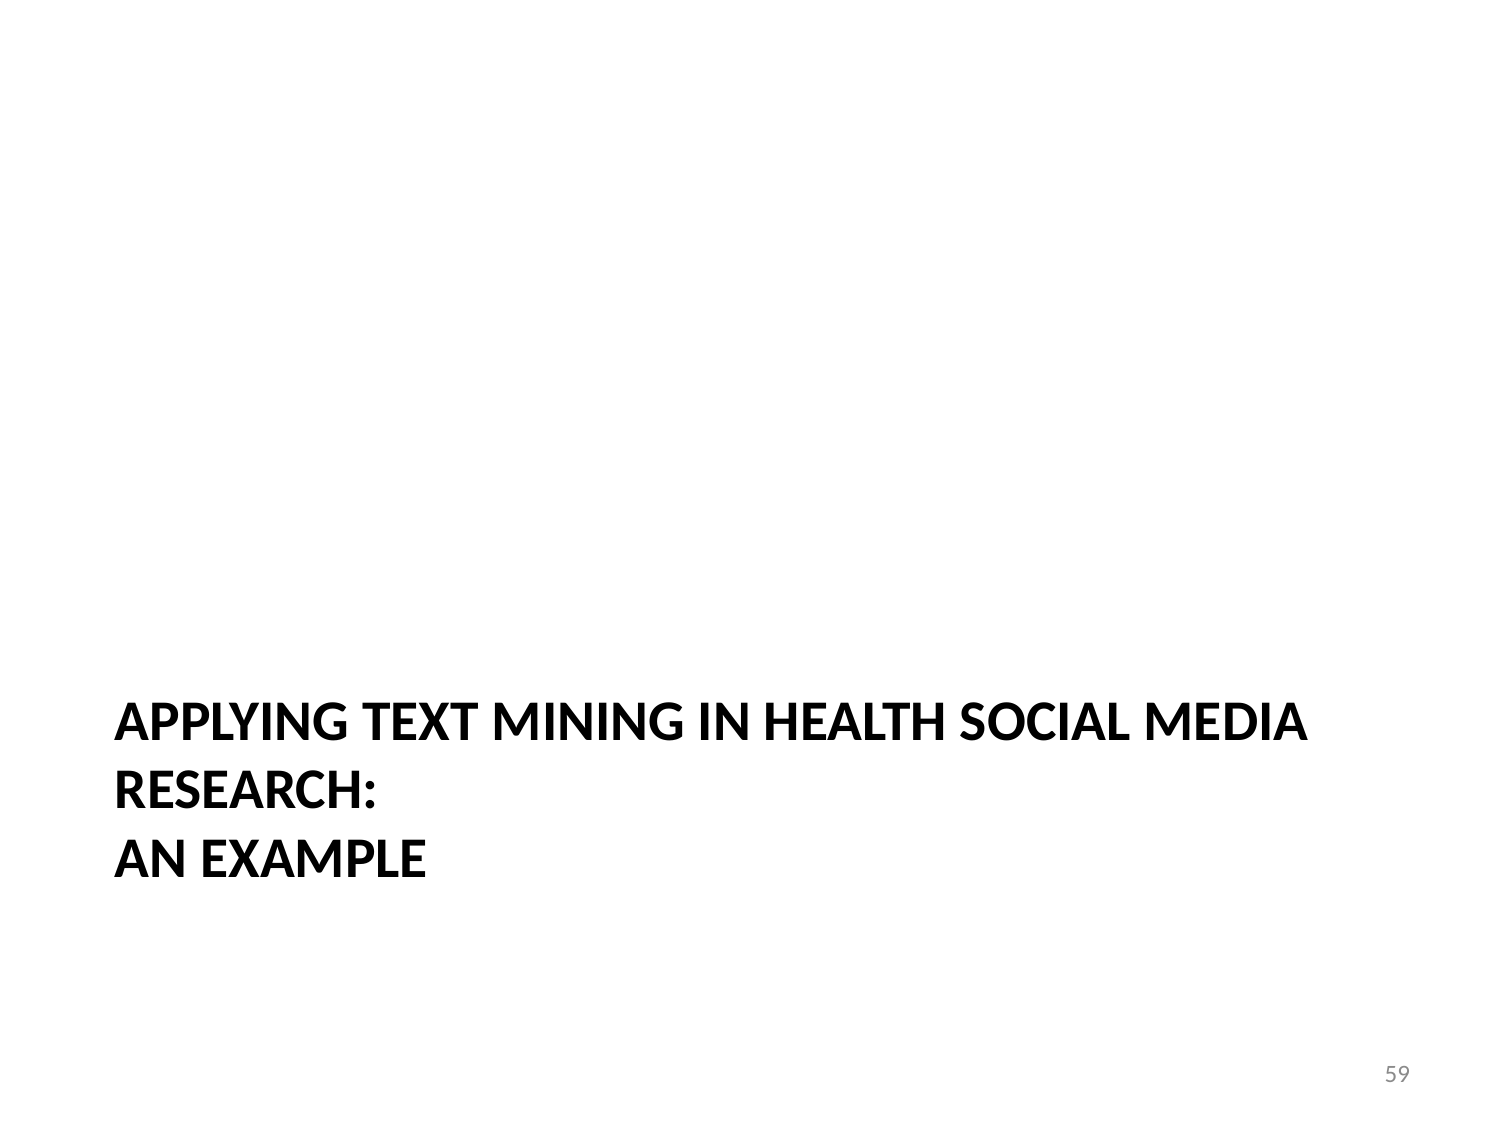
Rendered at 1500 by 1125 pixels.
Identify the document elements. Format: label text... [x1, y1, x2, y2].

slide_number 59 [1074, 1042, 1425, 1103]
title Applying Text Mining In Health Social Media Research: An example [99, 675, 1375, 899]
